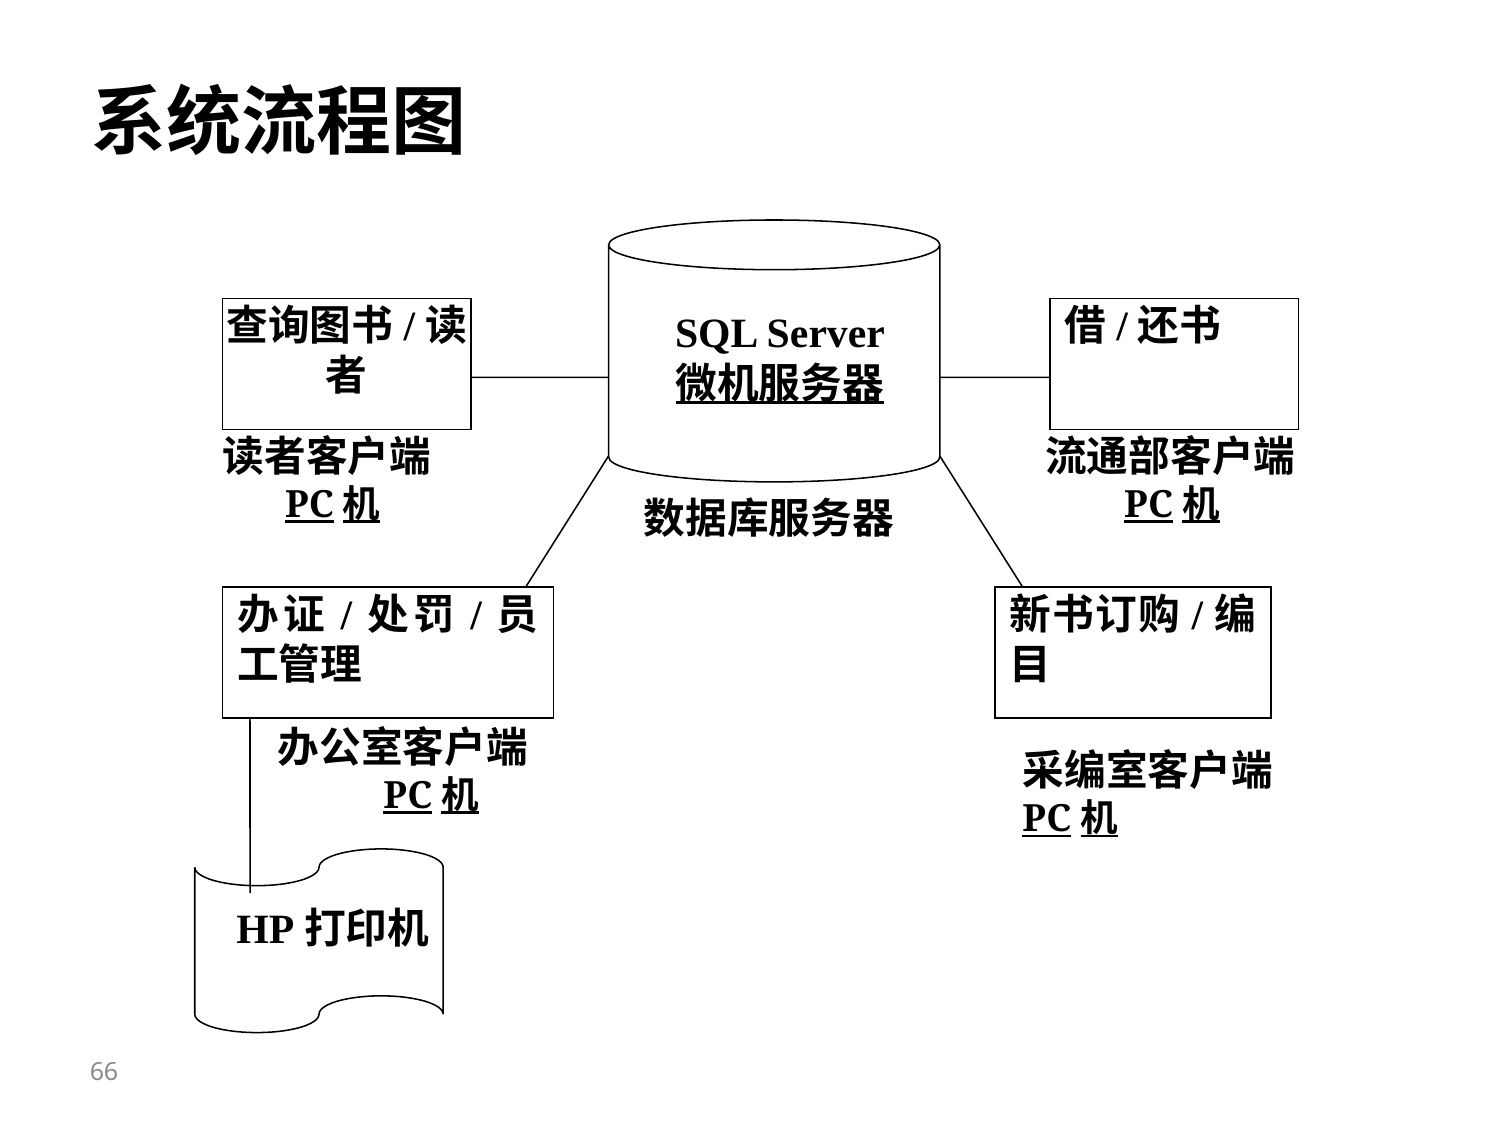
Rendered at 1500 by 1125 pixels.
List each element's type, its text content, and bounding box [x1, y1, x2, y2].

title 系统流程图 [76, 66, 1427, 217]
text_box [194, 219, 1299, 1033]
text_box 66 [75, 1042, 425, 1103]
